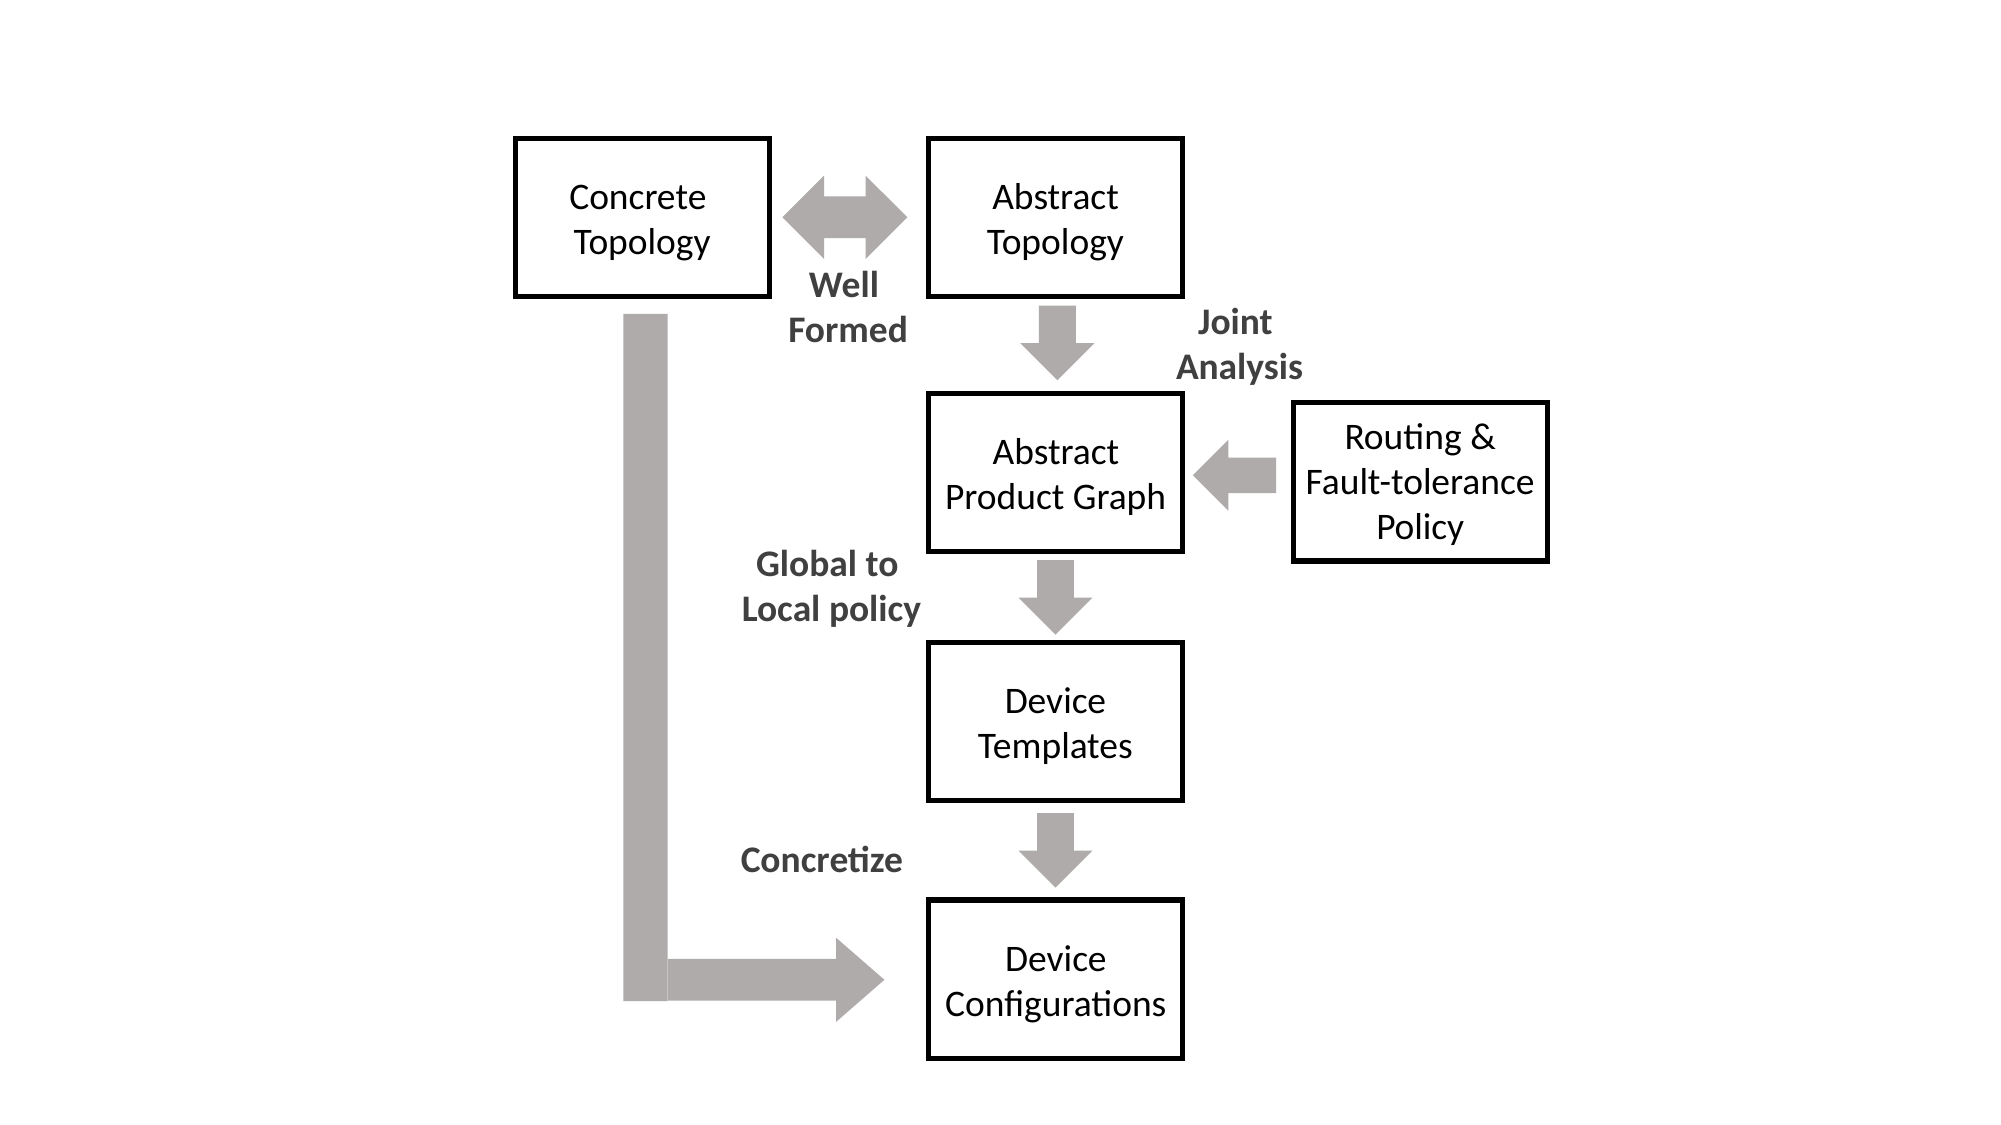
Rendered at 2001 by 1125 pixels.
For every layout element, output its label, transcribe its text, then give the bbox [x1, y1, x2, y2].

text_box [1016, 559, 1095, 637]
text_box Global to Local policy [726, 531, 937, 682]
text_box [780, 173, 909, 252]
text_box Well Formed [773, 252, 923, 358]
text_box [515, 138, 770, 297]
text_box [928, 900, 1184, 1059]
text_box [1016, 812, 1095, 890]
text_box [669, 935, 886, 1025]
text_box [928, 642, 1183, 801]
text_box [622, 313, 669, 1002]
text_box Joint Analysis [1161, 289, 1319, 394]
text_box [928, 138, 1183, 297]
text_box [1191, 437, 1278, 514]
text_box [1289, 402, 1552, 561]
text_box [928, 393, 1183, 552]
text_box Concretize [725, 827, 919, 887]
text_box [1017, 304, 1097, 382]
